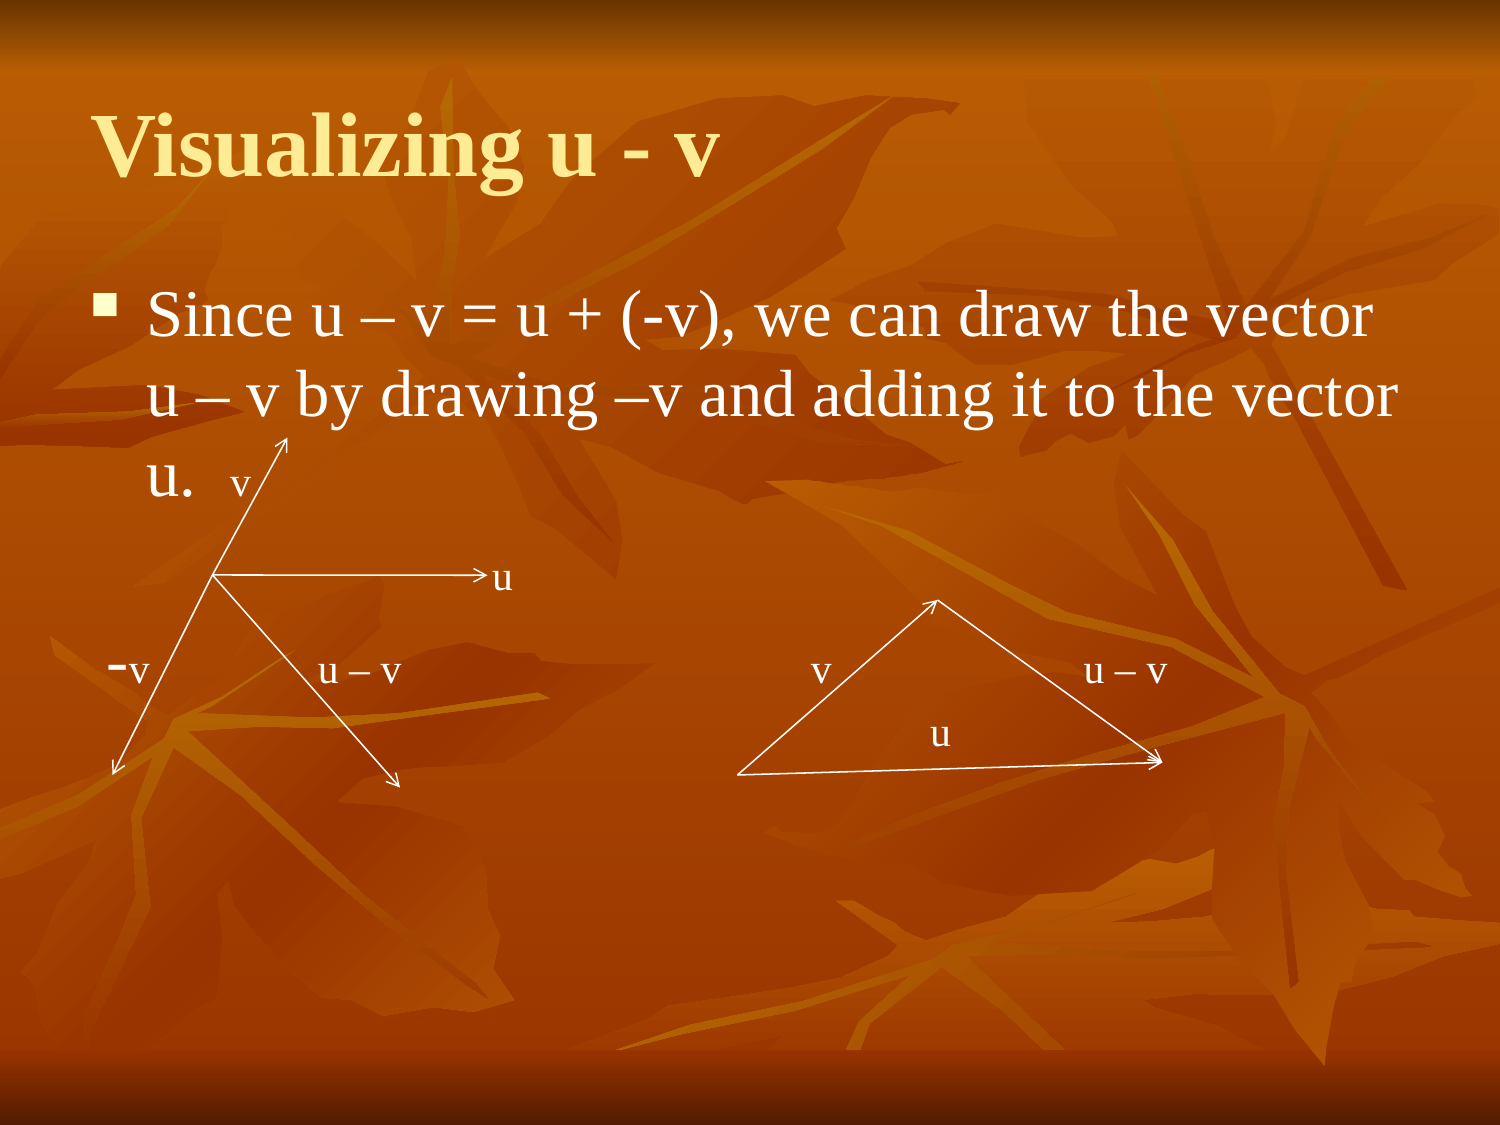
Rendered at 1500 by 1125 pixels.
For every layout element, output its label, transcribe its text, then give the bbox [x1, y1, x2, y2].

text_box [62, 624, 194, 726]
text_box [737, 599, 936, 761]
list Since u – v = u + (-v), we can draw the vector u – v by drawing –v and adding it to the vector u. v u -v u – v v u – v u [74, 262, 1426, 1006]
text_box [199, 587, 413, 776]
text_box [937, 599, 1163, 763]
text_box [737, 762, 1163, 776]
title Visualizing u - v [74, 45, 1426, 234]
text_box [180, 468, 319, 544]
